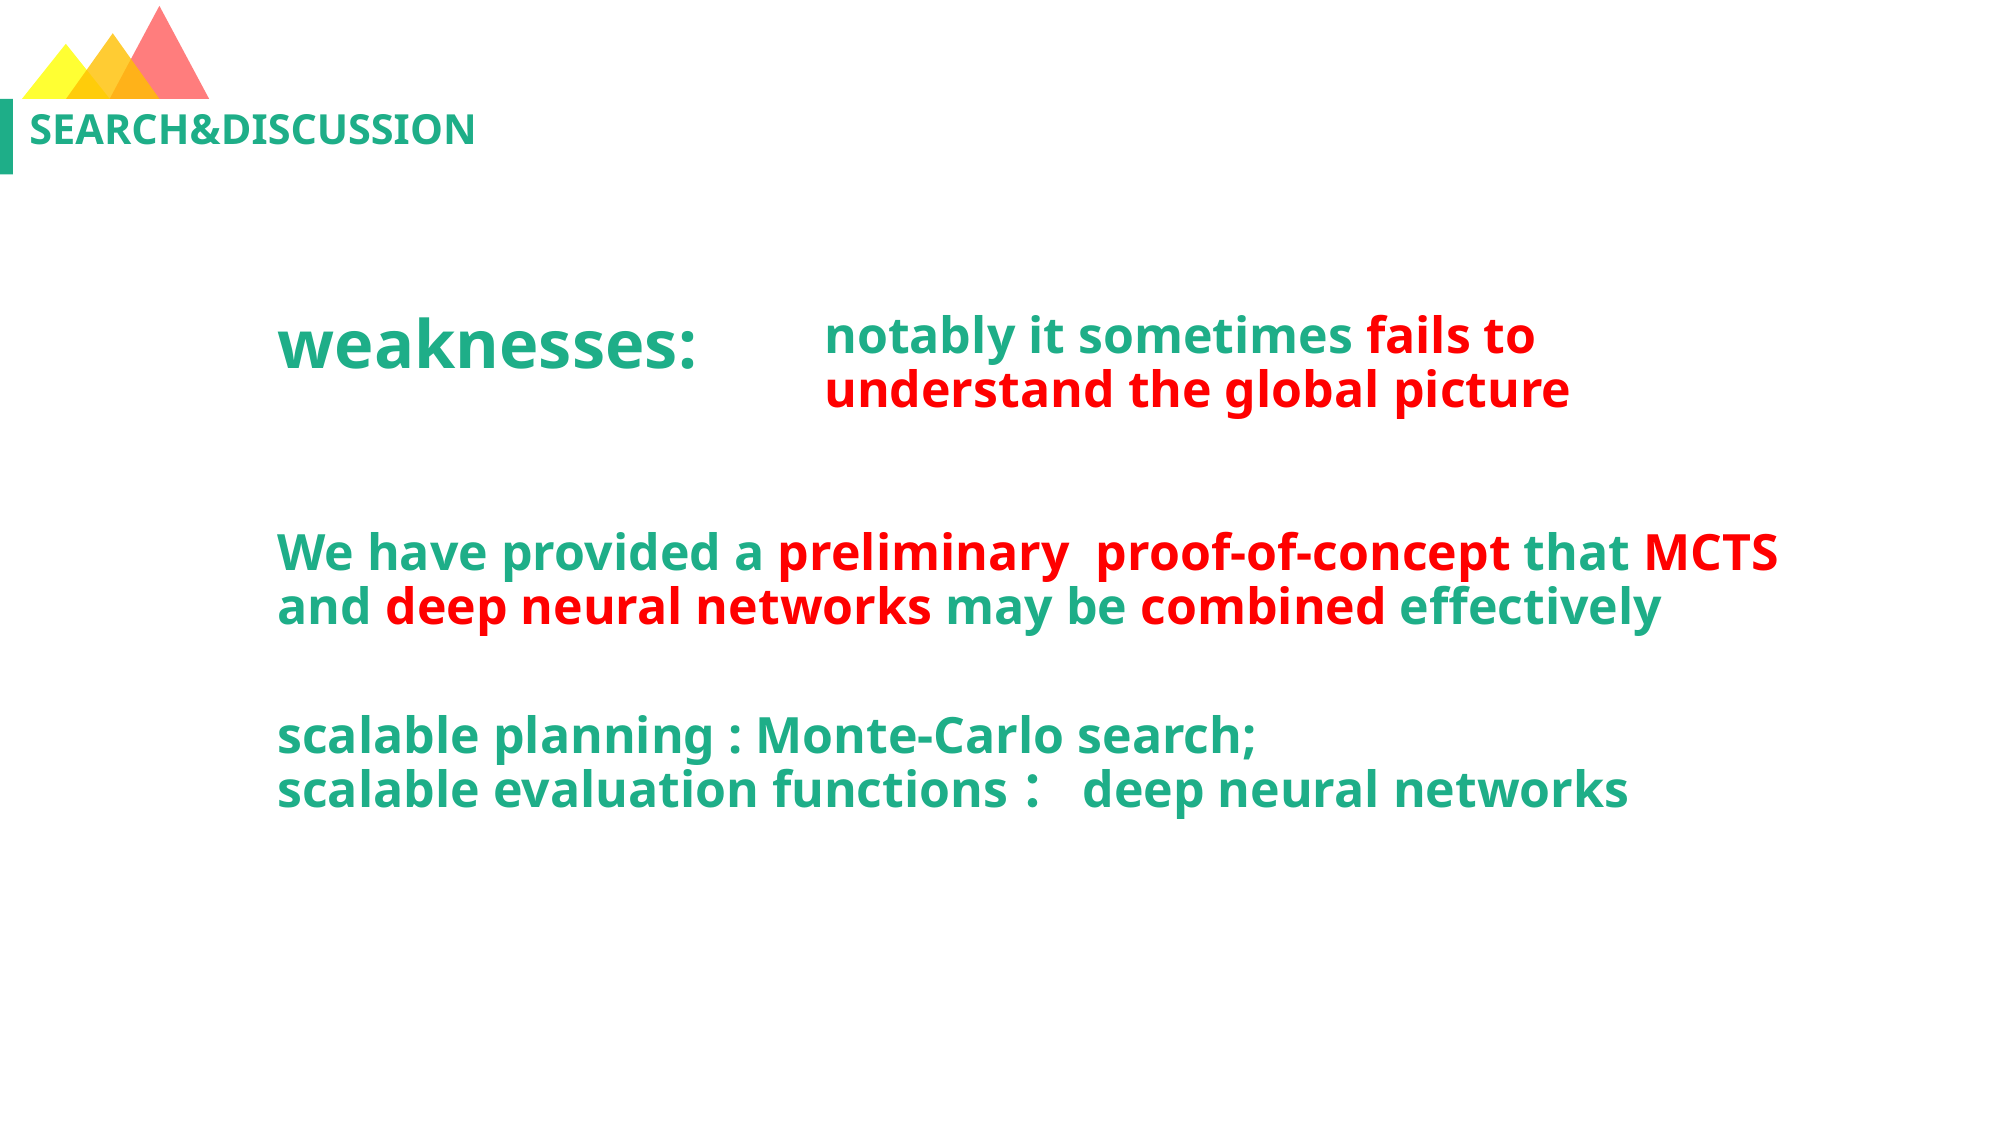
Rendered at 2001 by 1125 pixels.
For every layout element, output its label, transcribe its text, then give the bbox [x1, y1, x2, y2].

title SEARCH&DISCUSSION [14, 101, 729, 162]
text_box scalable planning : Monte-Carlo search; scalable evaluation functions：deep neural networks [262, 703, 1872, 834]
text_box notably it sometimes fails to understand the global picture [809, 303, 1844, 475]
text_box weaknesses: [262, 303, 729, 382]
text_box We have provided a preliminary proof-of-concept that MCTS and deep neural networks may be combined effectively [262, 520, 1872, 650]
